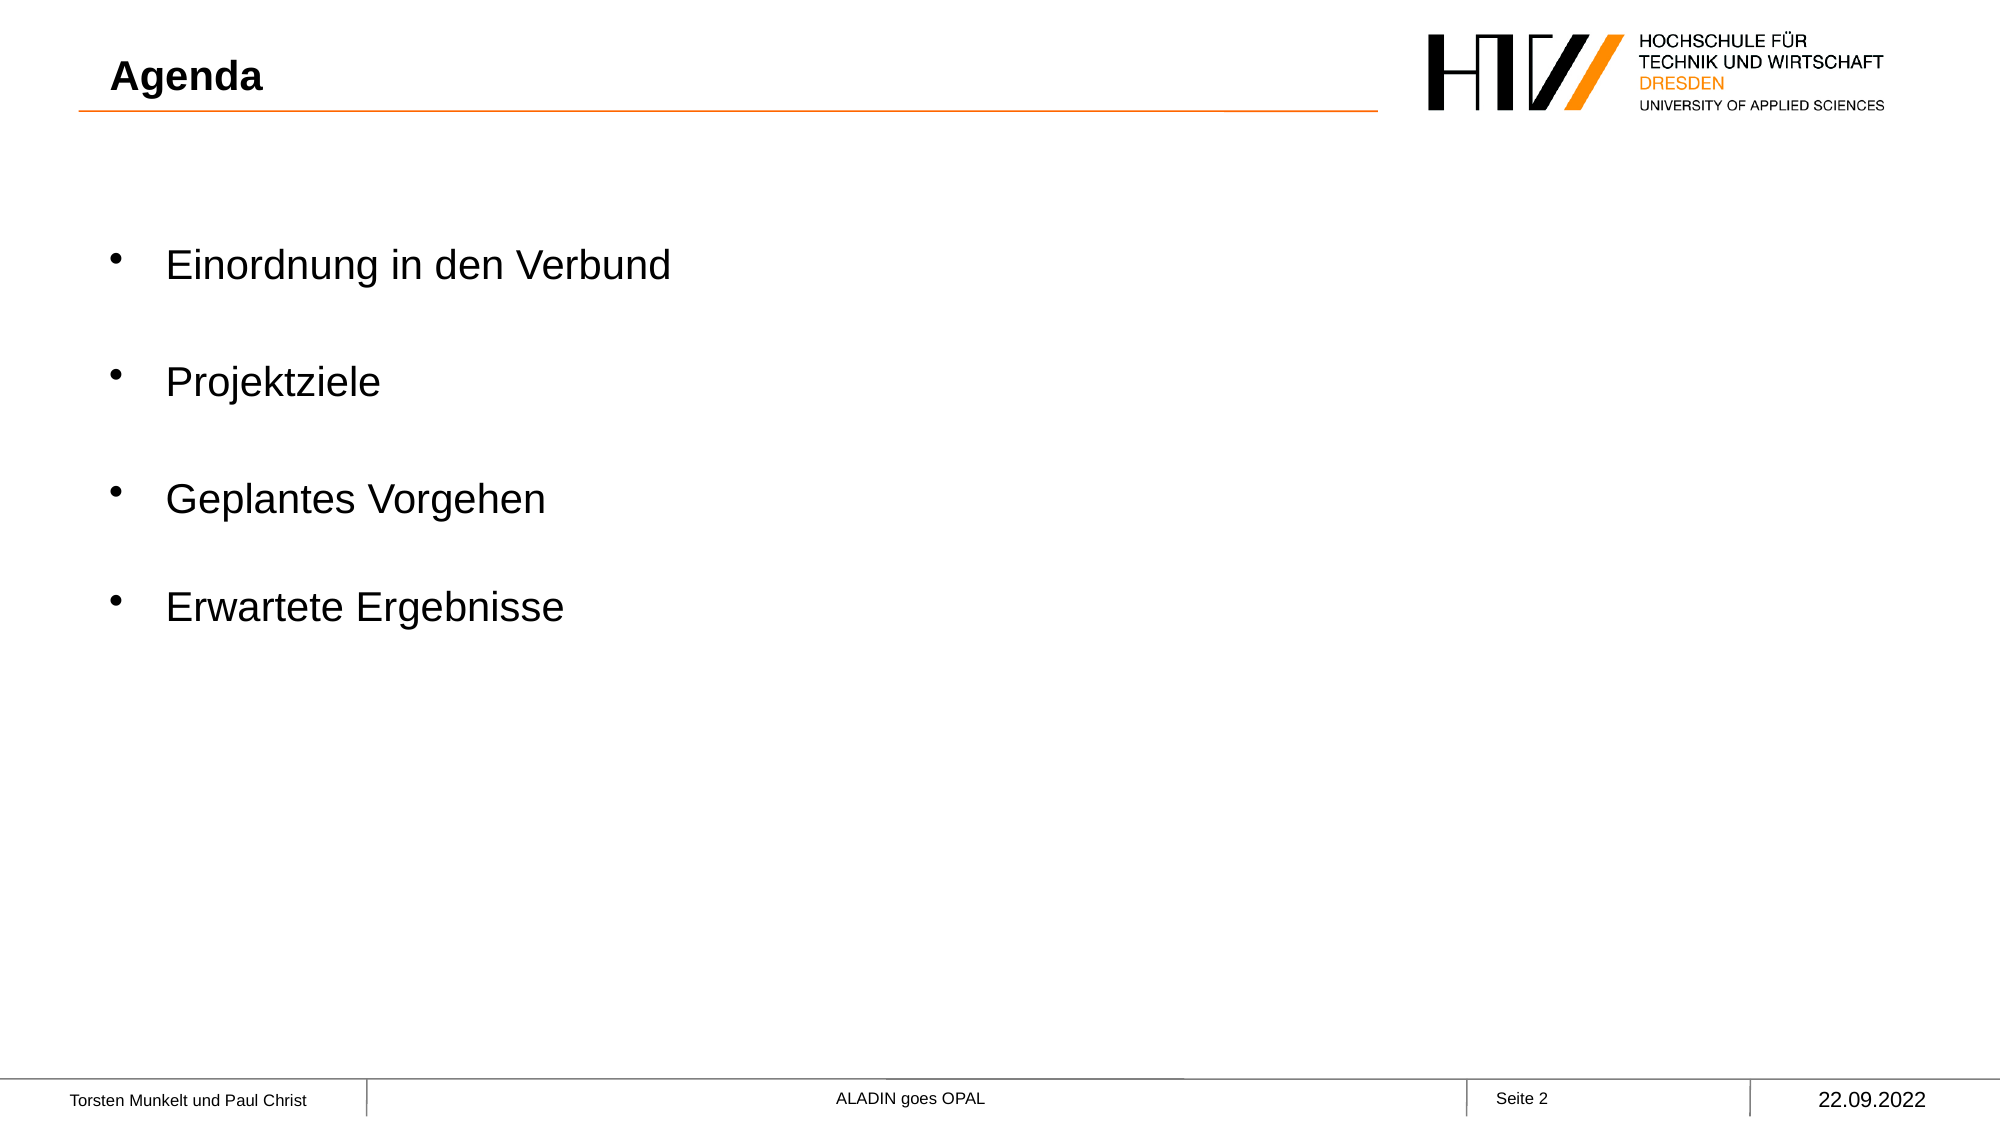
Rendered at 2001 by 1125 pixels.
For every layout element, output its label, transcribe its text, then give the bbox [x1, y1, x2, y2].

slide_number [1803, 1080, 1981, 1116]
list Einordnung in den Verbund Projektziele Geplantes Vorgehen Erwartete Ergebnisse [94, 172, 1898, 1035]
title Agenda [94, 29, 1386, 117]
picture [1425, 31, 1887, 111]
